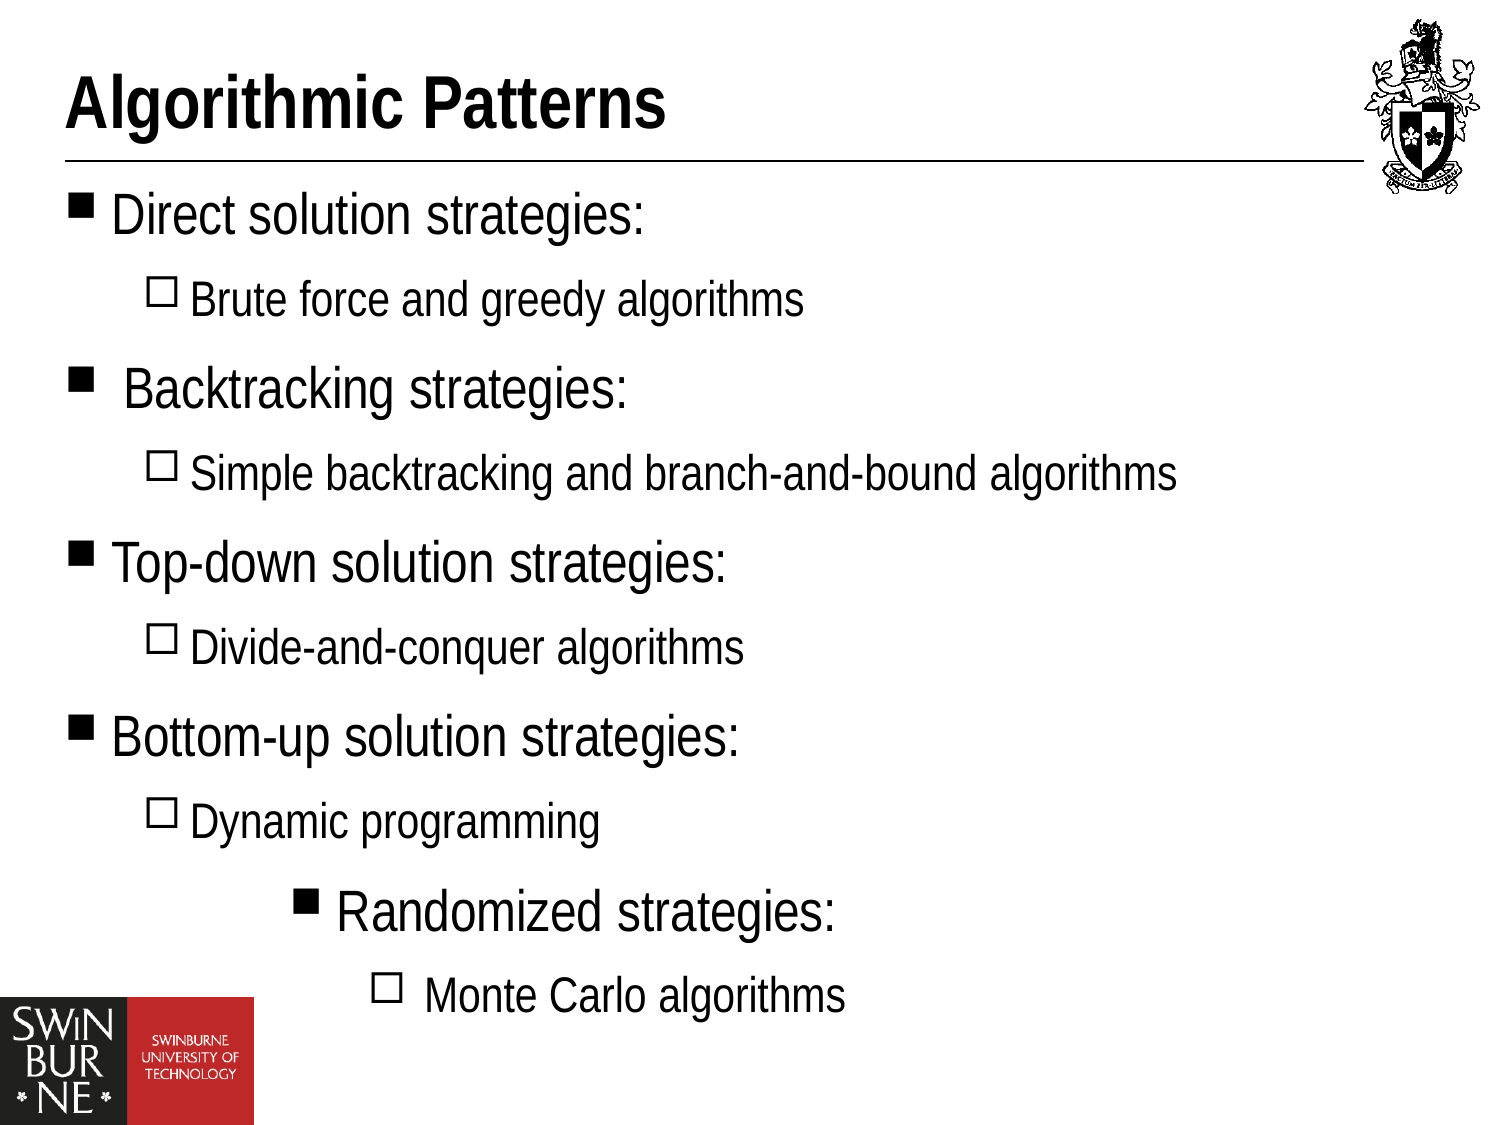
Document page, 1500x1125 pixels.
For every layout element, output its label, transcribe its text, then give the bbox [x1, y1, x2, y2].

picture [0, 997, 254, 1125]
picture [1364, 19, 1481, 194]
title Algorithmic Patterns [62, 51, 938, 150]
text_box Direct solution strategies: Brute force and greedy algorithms Backtracking strategies: Simple backtracking and branch-and-bound algorithms Top-down solution strategies: Divide-and-conquer algorithms Bottom-up solution strategies: Dynamic programming Randomized strategies: Monte Carlo algorithms [62, 150, 1438, 1023]
